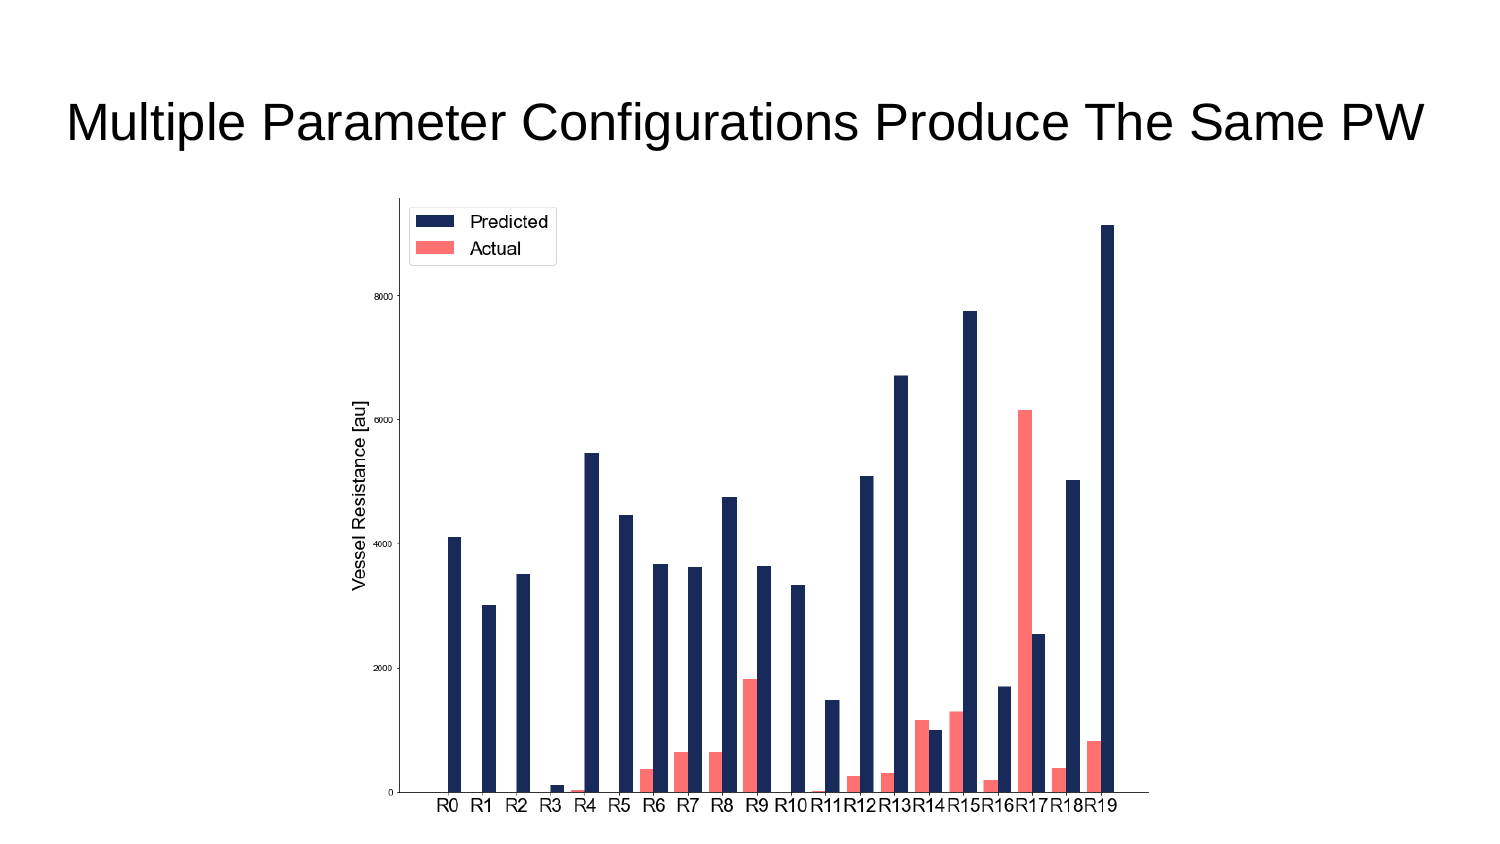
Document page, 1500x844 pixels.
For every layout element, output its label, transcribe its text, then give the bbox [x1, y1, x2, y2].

picture [346, 191, 1154, 822]
title Multiple Parameter Configurations Produce The Same PW [51, 72, 1449, 167]
